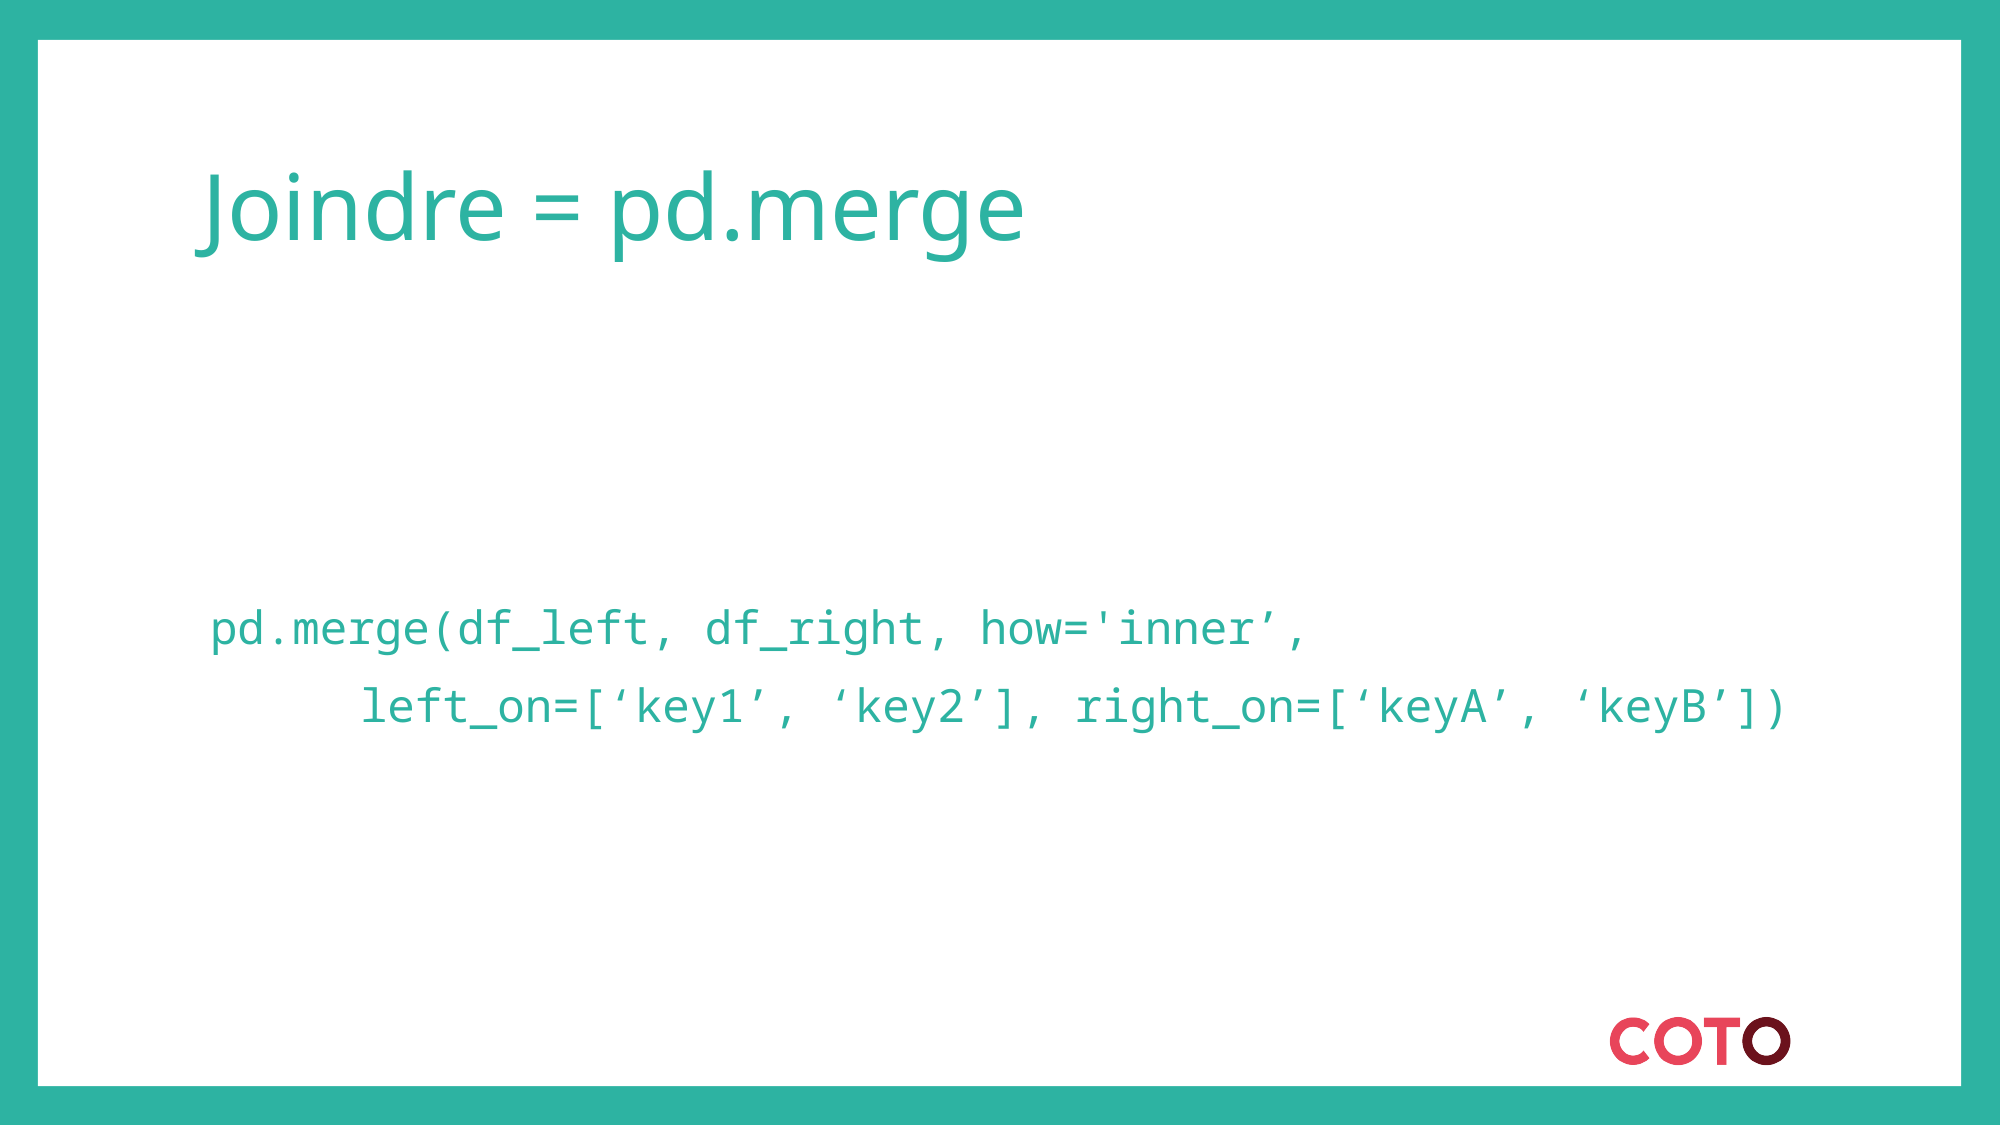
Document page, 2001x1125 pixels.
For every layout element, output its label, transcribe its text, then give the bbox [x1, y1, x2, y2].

list pd.merge(df_left, df_right, how='inner’, left_on=[‘key1’, ‘key2’], right_on=[‘keyA’, ‘keyB’]) [187, 337, 1808, 1000]
picture [1592, 1000, 1808, 1083]
title Joindre = pd.merge [187, 99, 1808, 323]
